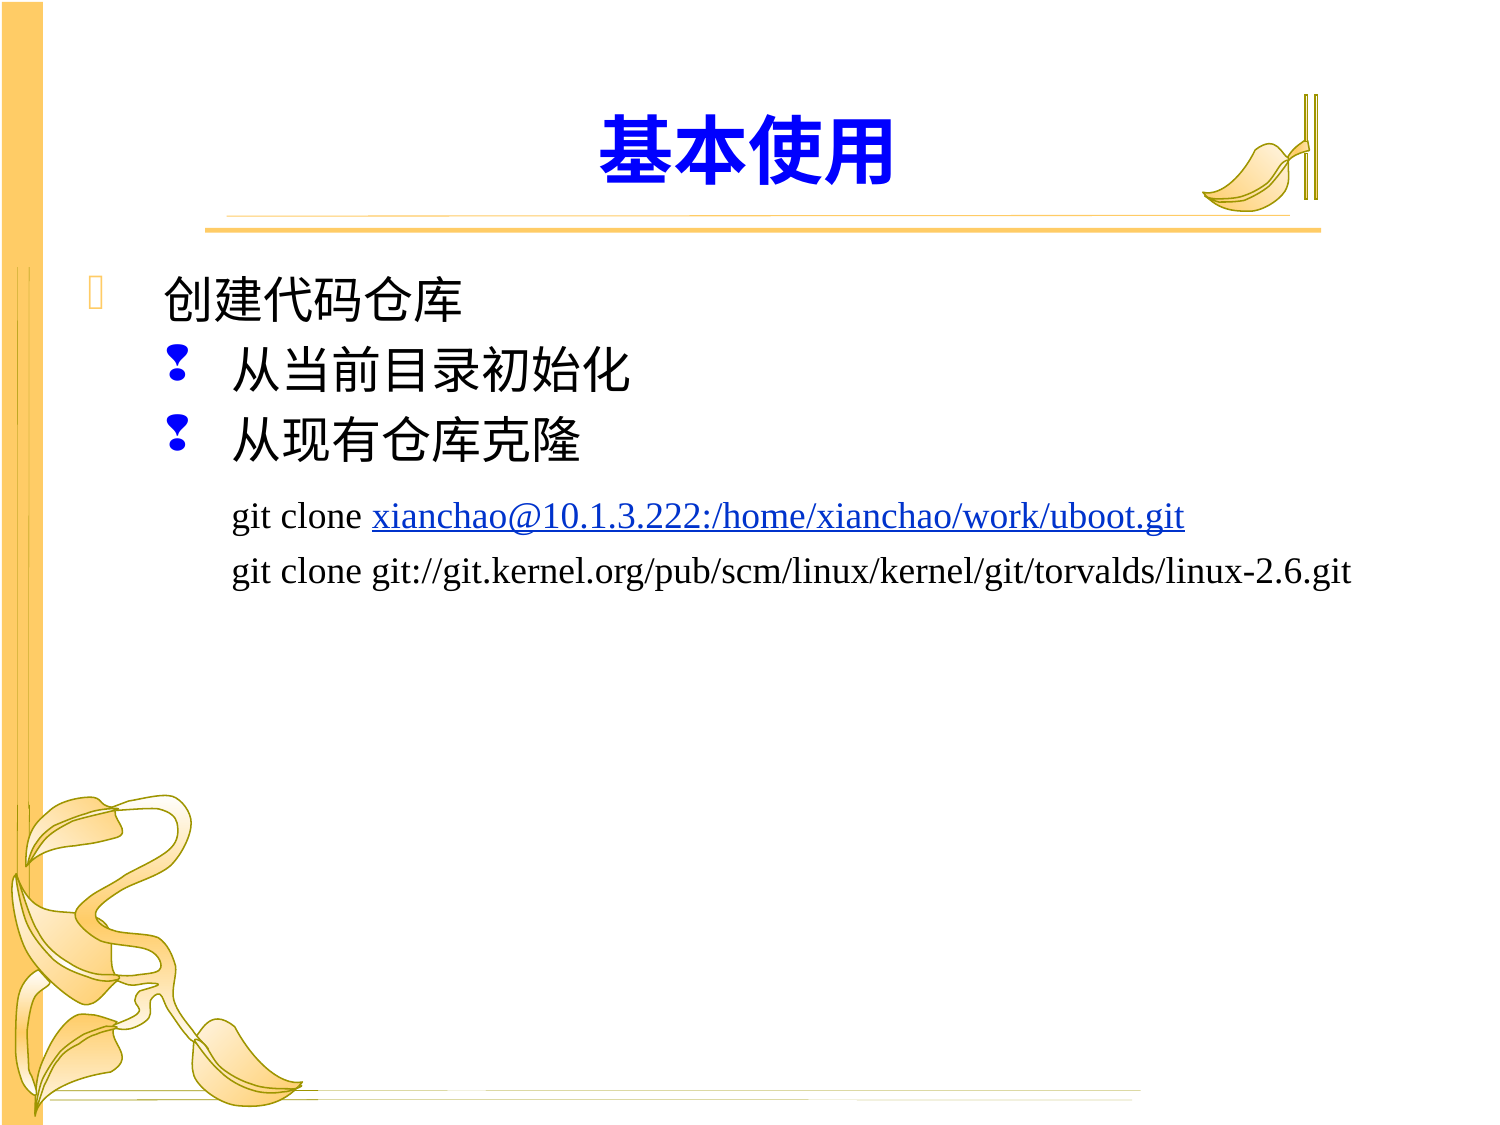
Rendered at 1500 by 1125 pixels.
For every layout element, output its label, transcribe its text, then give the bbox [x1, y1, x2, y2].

list 创建代码仓库 从当前目录初始化 从现有仓库克隆 git clone xianchao@10.1.3.222:/home/xianchao/work/uboot.git git clone git://git.kernel.org/pub/scm/linux/kernel/git/torvalds/linux-2.6.git [74, 261, 1423, 1004]
title 基本使用 [74, 54, 1423, 243]
